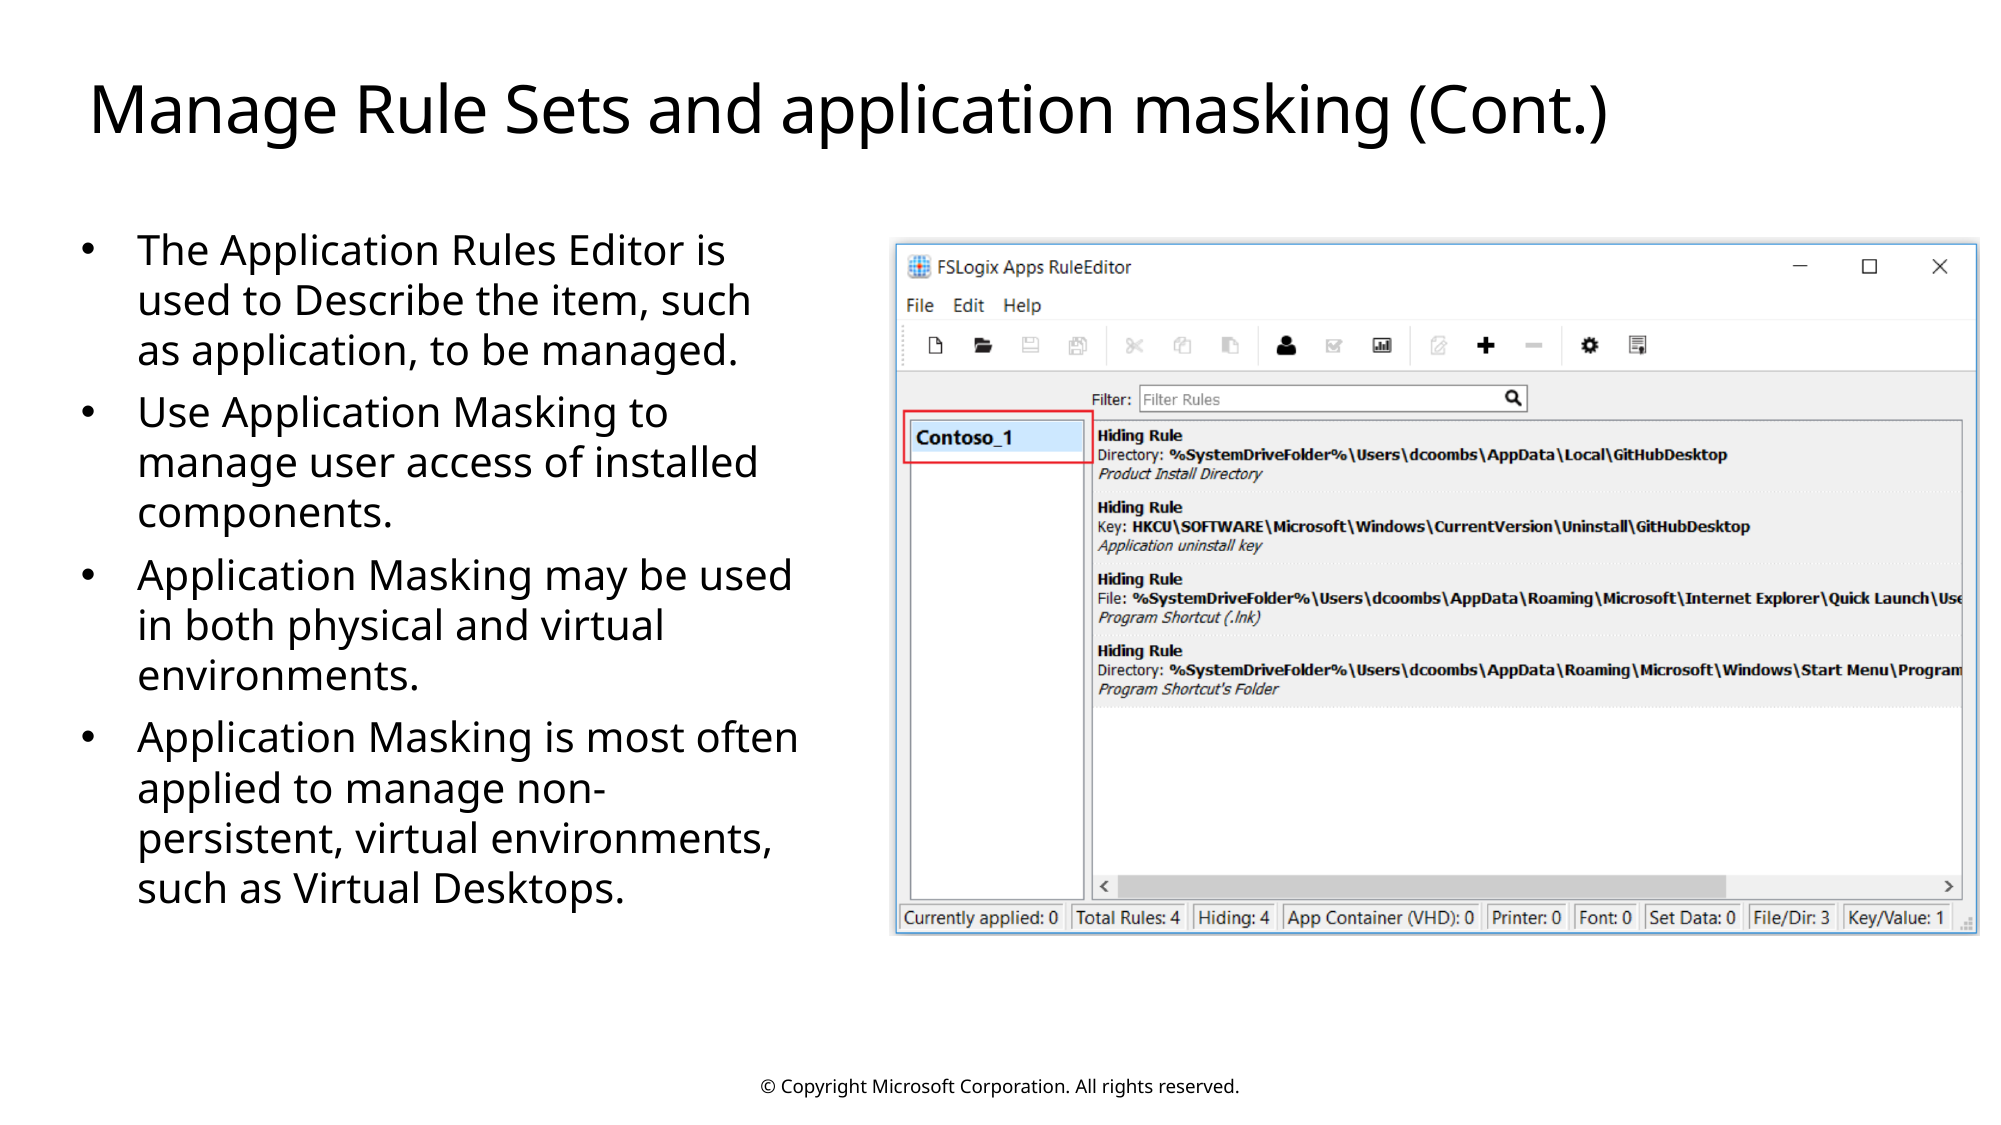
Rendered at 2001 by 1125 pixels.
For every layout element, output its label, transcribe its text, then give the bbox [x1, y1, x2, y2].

picture [888, 237, 1980, 936]
text_box The Application Rules Editor is used to Describe the item, such as application, to be managed. Use Application Masking to manage user access of installed components. Application Masking may be used in both physical and virtual environments. Application Masking is most often applied to manage non-persistent, virtual environments, such as Virtual Desktops. [66, 216, 822, 919]
title Manage Rule Sets and application masking (Cont.) [88, 60, 1950, 173]
